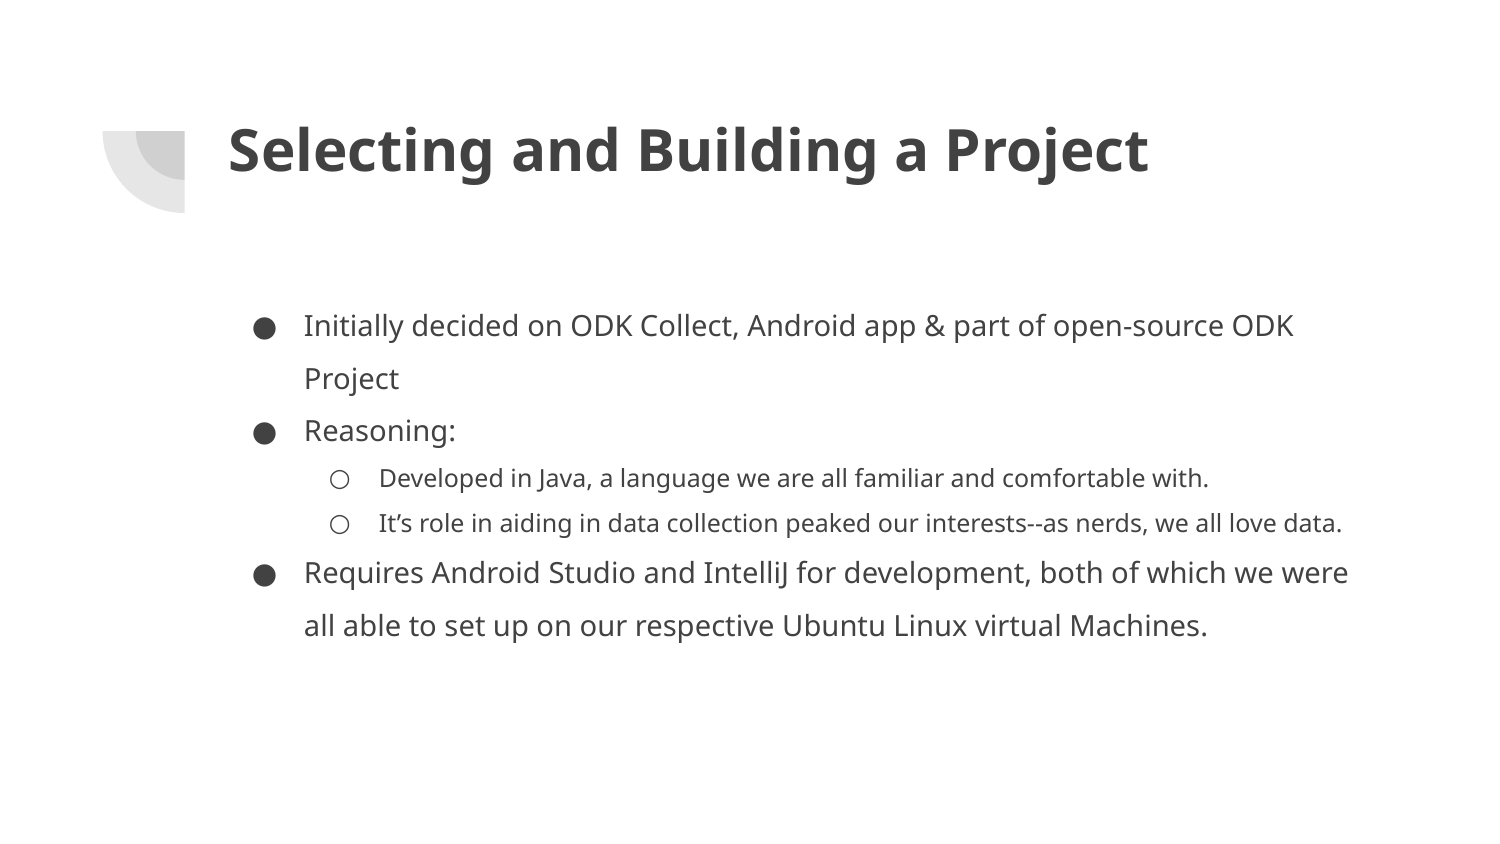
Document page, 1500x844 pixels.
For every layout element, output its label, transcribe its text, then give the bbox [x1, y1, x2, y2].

list Initially decided on ODK Collect, Android app & part of open-source ODK Project Reasoning: Developed in Java, a language we are all familiar and comfortable with. It’s role in aiding in data collection peaked our interests--as nerds, we all love data. Requires Android Studio and IntelliJ for development, both of which we were all able to set up on our respective Ubuntu Linux virtual Machines. [213, 275, 1368, 693]
title Selecting and Building a Project [213, 98, 1368, 263]
